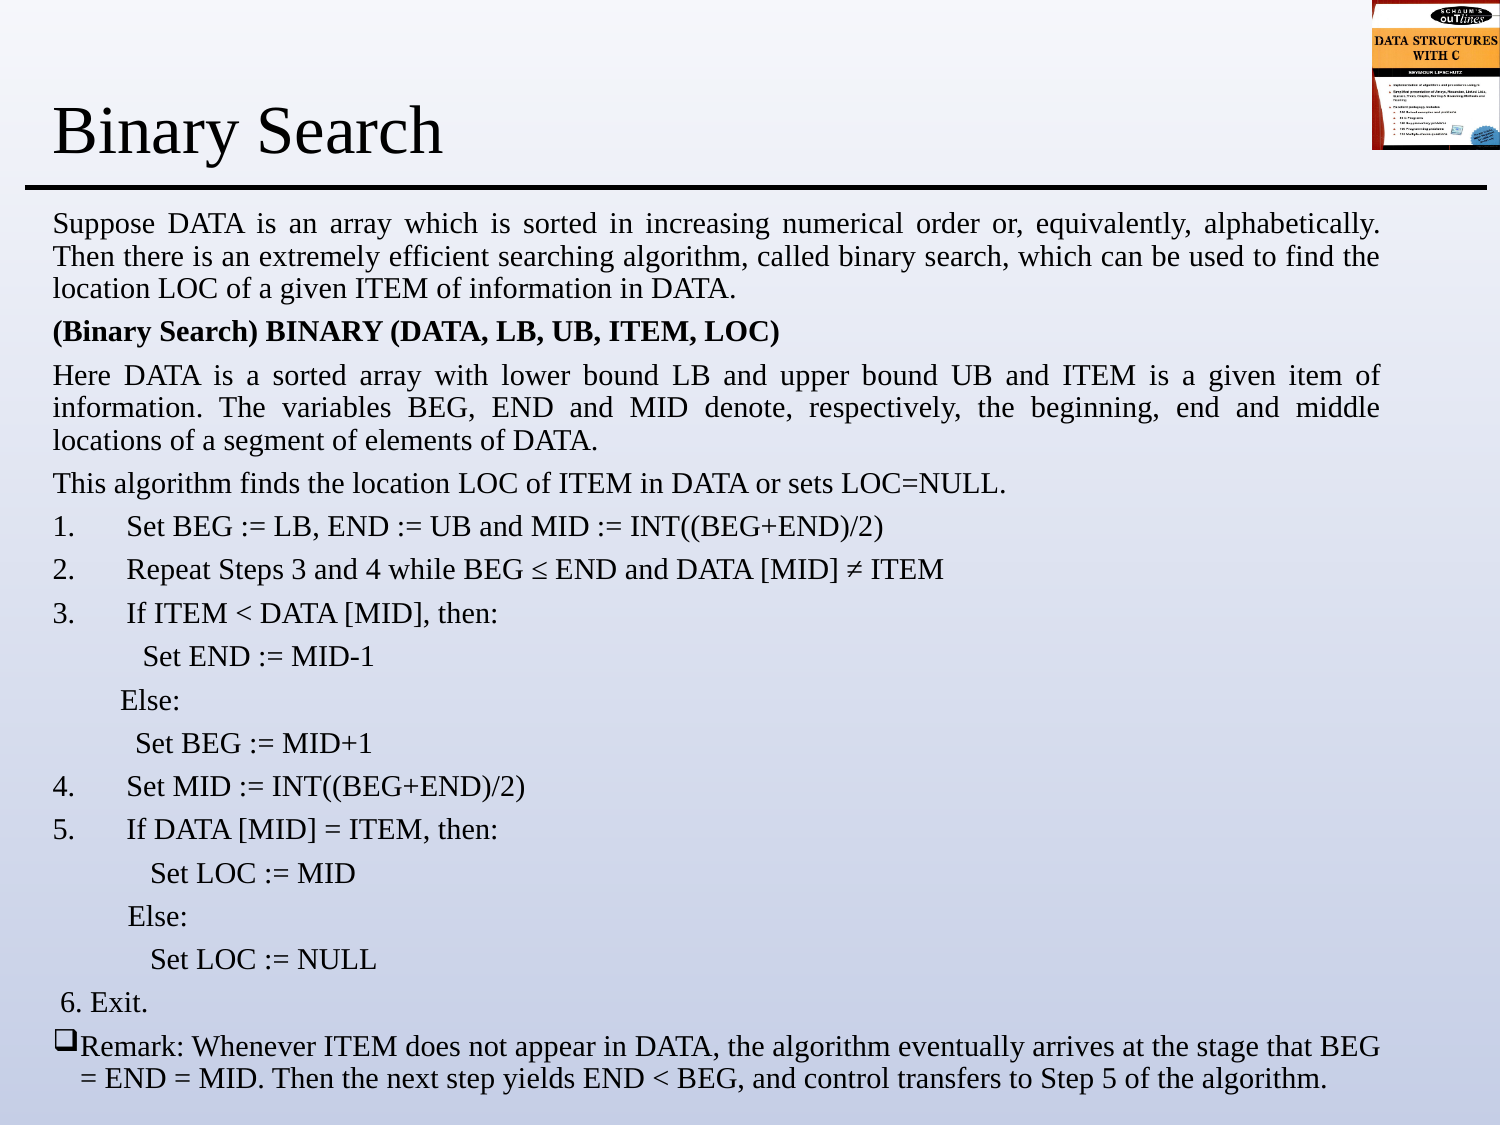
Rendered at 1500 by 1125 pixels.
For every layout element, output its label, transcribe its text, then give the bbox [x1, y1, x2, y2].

picture [1372, 0, 1500, 150]
title Binary Search [37, 22, 1332, 200]
list Suppose DATA is an array which is sorted in increasing numerical order or, equivalently, alphabetically. Then there is an extremely efficient searching algorithm, called binary search, which can be used to find the location LOC of a given ITEM of information in DATA. (Binary Search) BINARY (DATA, LB, UB, ITEM, LOC) Here DATA is a sorted array with lower bound LB and upper bound UB and ITEM is a given item of information. The variables BEG, END and MID denote, respectively, the beginning, end and middle locations of a segment of elements of DATA. This algorithm finds the location LOC of ITEM in DATA or sets LOC=NULL. Set BEG := LB, END := UB and MID := INT((BEG+END)/2) Repeat Steps 3 and 4 while BEG ≤ END and DATA [MID] ≠ ITEM If ITEM < DATA [MID], then: Set END := MID‑1 Else: Set BEG := MID+1 Set MID := INT((BEG+END)/2) If DATA [MID] = ITEM, then: Set LOC := MID Else: Set LOC := NULL 6. Exit. Remark: Whenever ITEM does not appear in DATA, the algorithm eventually arrives at the stage that BEG = END = MID. Then the next step yields END < BEG, and control transfers to Step 5 of the algorithm. [37, 200, 1397, 1125]
